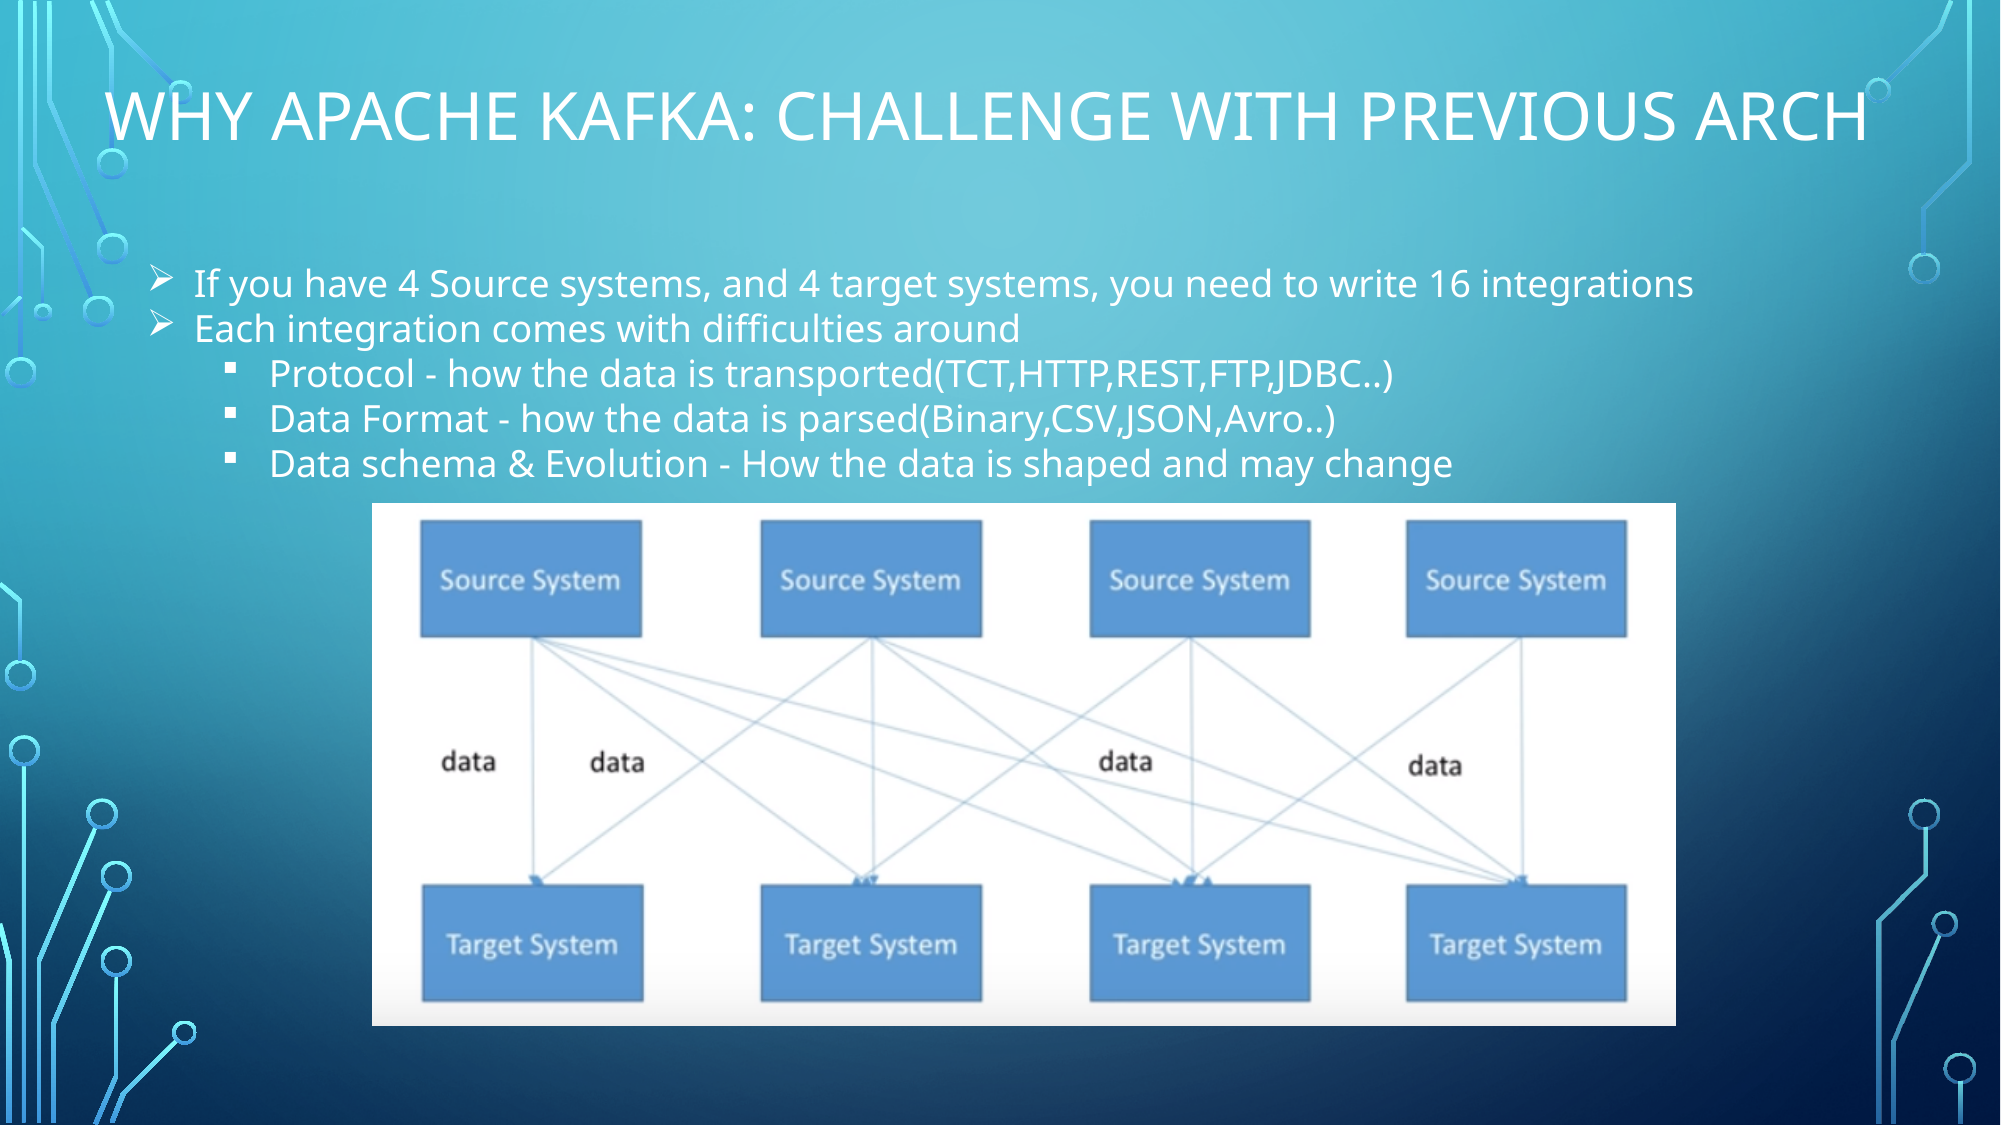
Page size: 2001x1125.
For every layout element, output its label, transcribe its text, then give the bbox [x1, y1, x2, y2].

text_box [75, 294, 132, 361]
text_box If you have 4 Source systems, and 4 target systems, you need to write 16 integrations Each integration comes with difficulties around Protocol - how the data is transported(TCT,HTTP,REST,FTP,JDBC..) Data Format - how the data is parsed(Binary,CSV,JSON,Avro..) Data schema & Evolution - How the data is shaped and may change [132, 252, 1832, 628]
text_box [75, 228, 1932, 290]
picture [372, 503, 1677, 1027]
title Why Apache Kafka: Challenge with previous arch [89, 73, 1910, 165]
